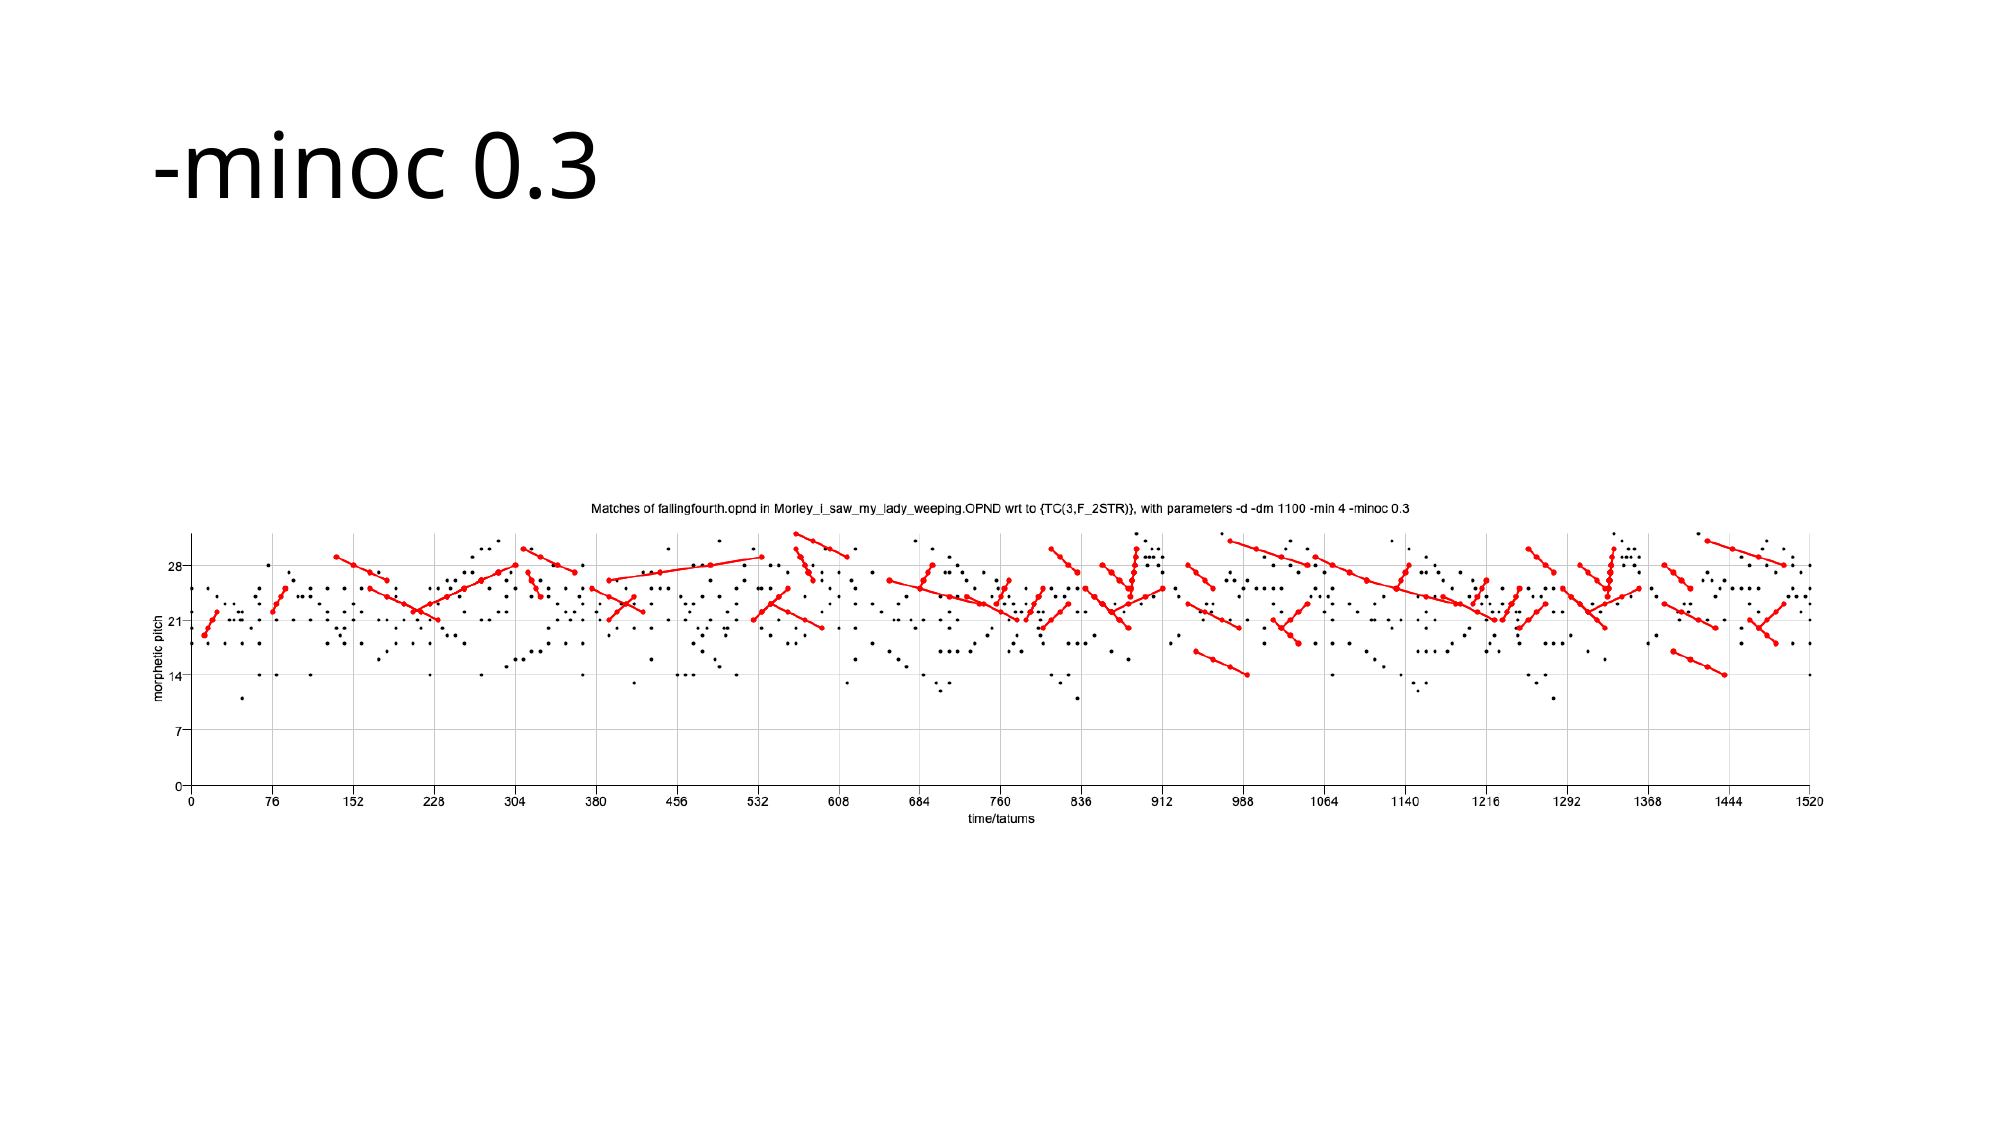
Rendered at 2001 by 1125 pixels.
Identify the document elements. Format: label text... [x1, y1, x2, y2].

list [136, 478, 1863, 834]
title -minoc 0.3 [137, 59, 1863, 278]
